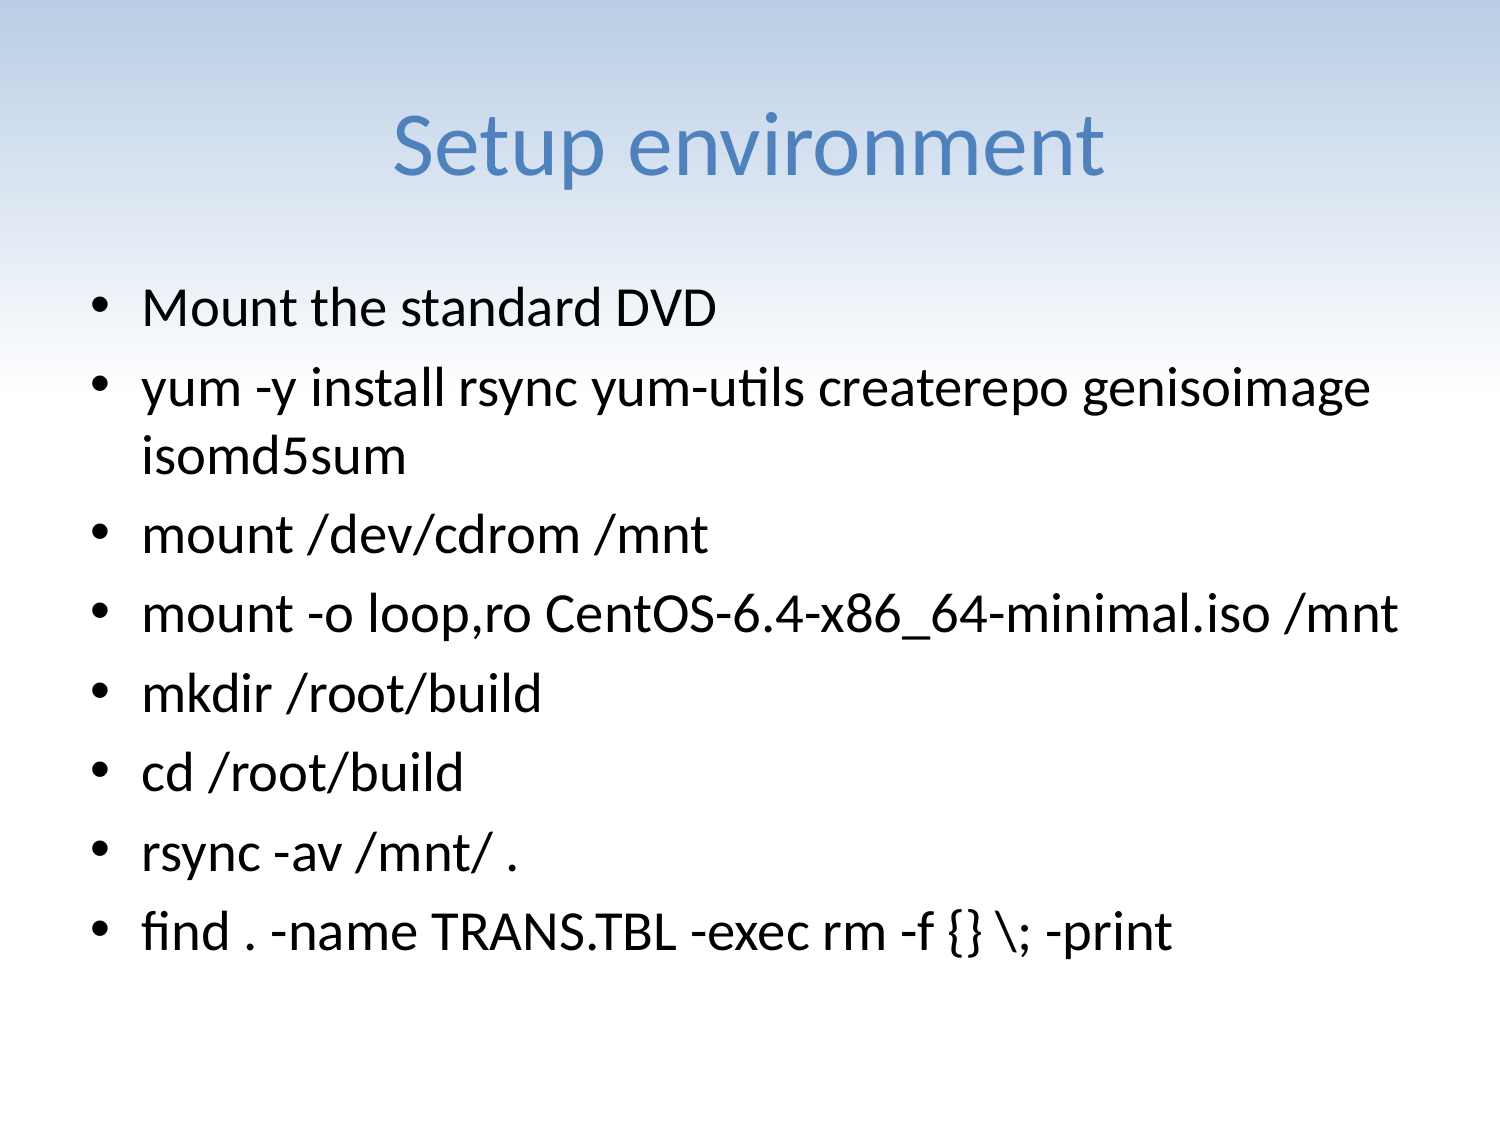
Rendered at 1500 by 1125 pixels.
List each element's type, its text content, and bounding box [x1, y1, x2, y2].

title Setup environment [75, 45, 1425, 233]
list Mount the standard DVD yum -y install rsync yum-utils createrepo genisoimage isomd5sum mount /dev/cdrom /mnt mount -o loop,ro CentOS-6.4-x86_64-minimal.iso /mnt mkdir /root/build cd /root/build rsync -av /mnt/ . find . -name TRANS.TBL -exec rm -f {} \; -print [75, 262, 1425, 1005]
